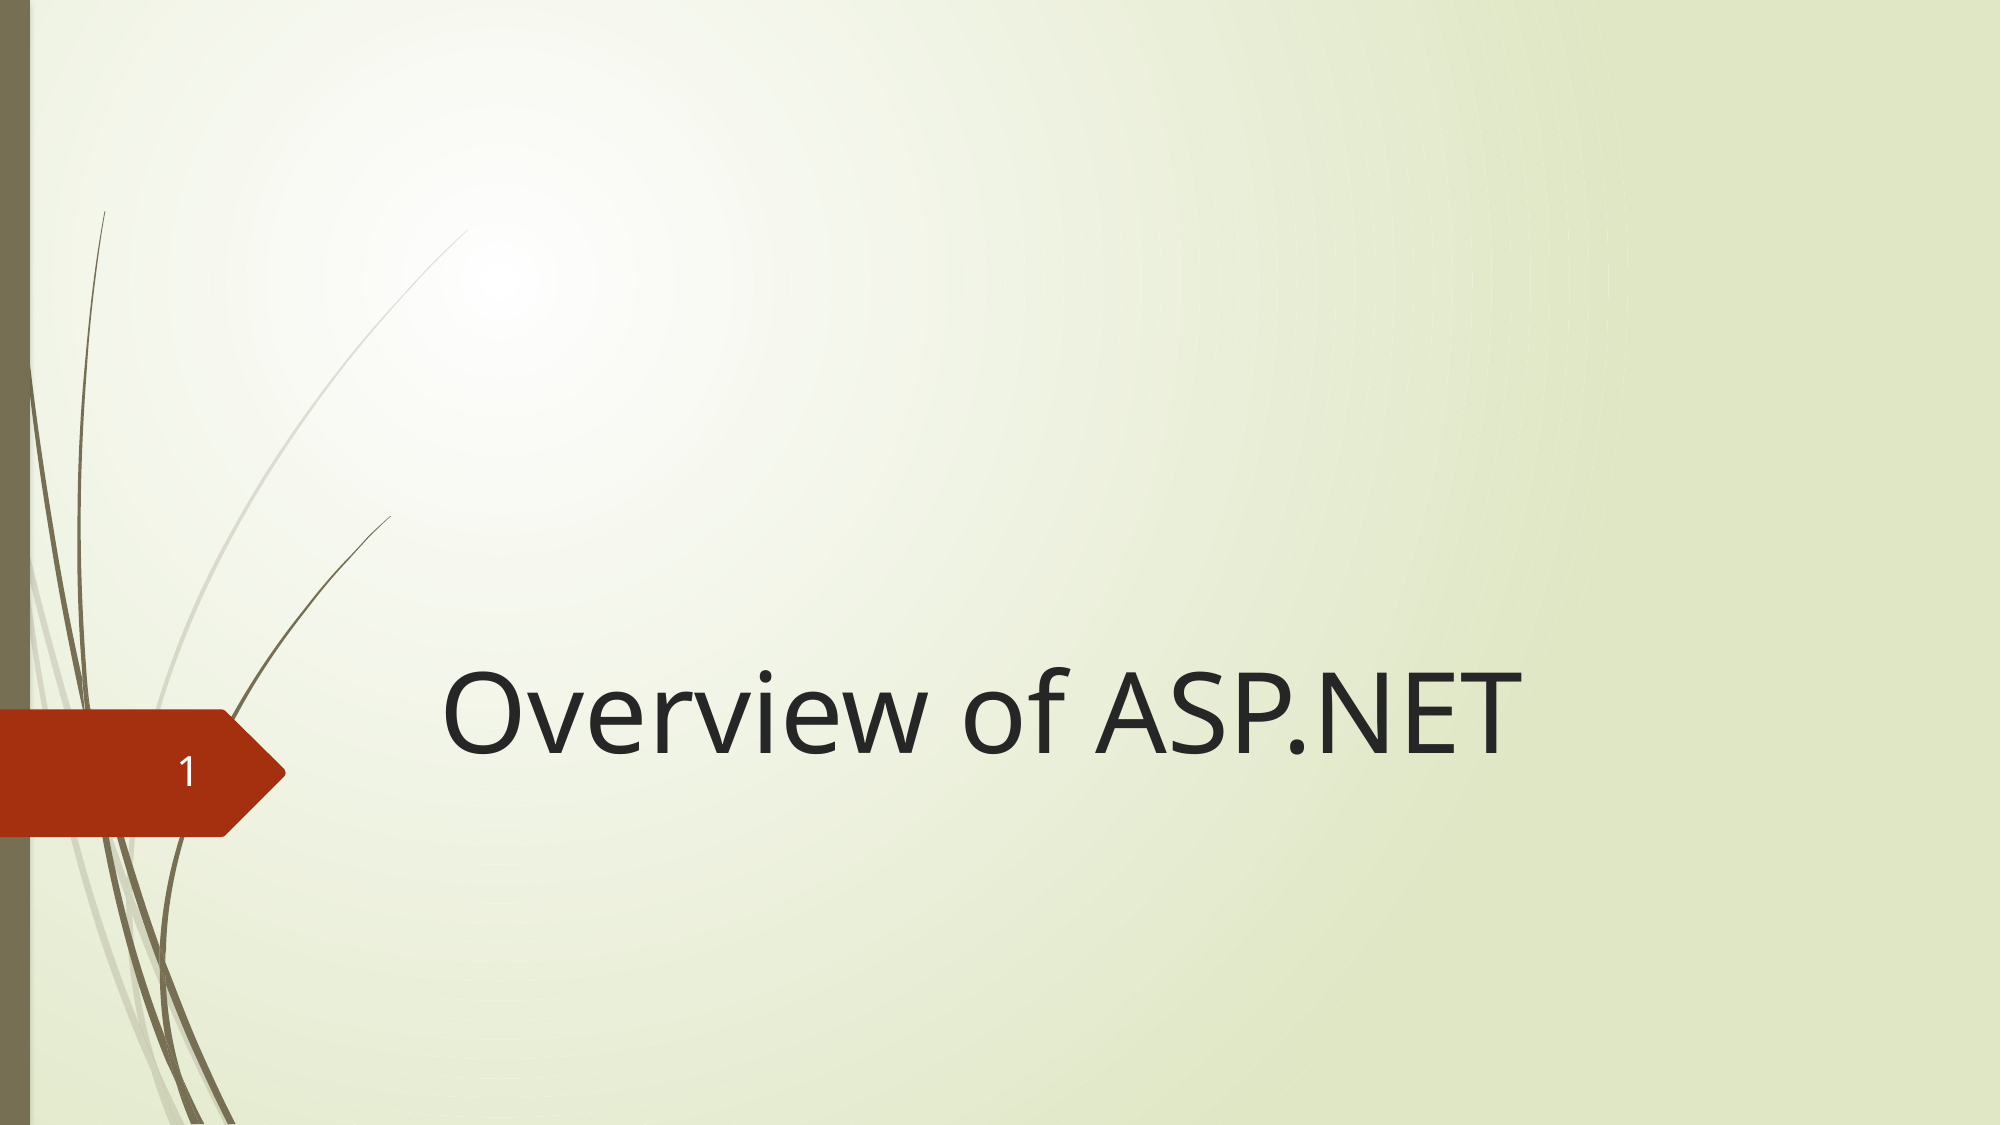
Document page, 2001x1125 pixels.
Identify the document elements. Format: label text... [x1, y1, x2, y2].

title Overview of ASP.NET [424, 412, 1888, 784]
slide_number 1 [87, 743, 216, 803]
